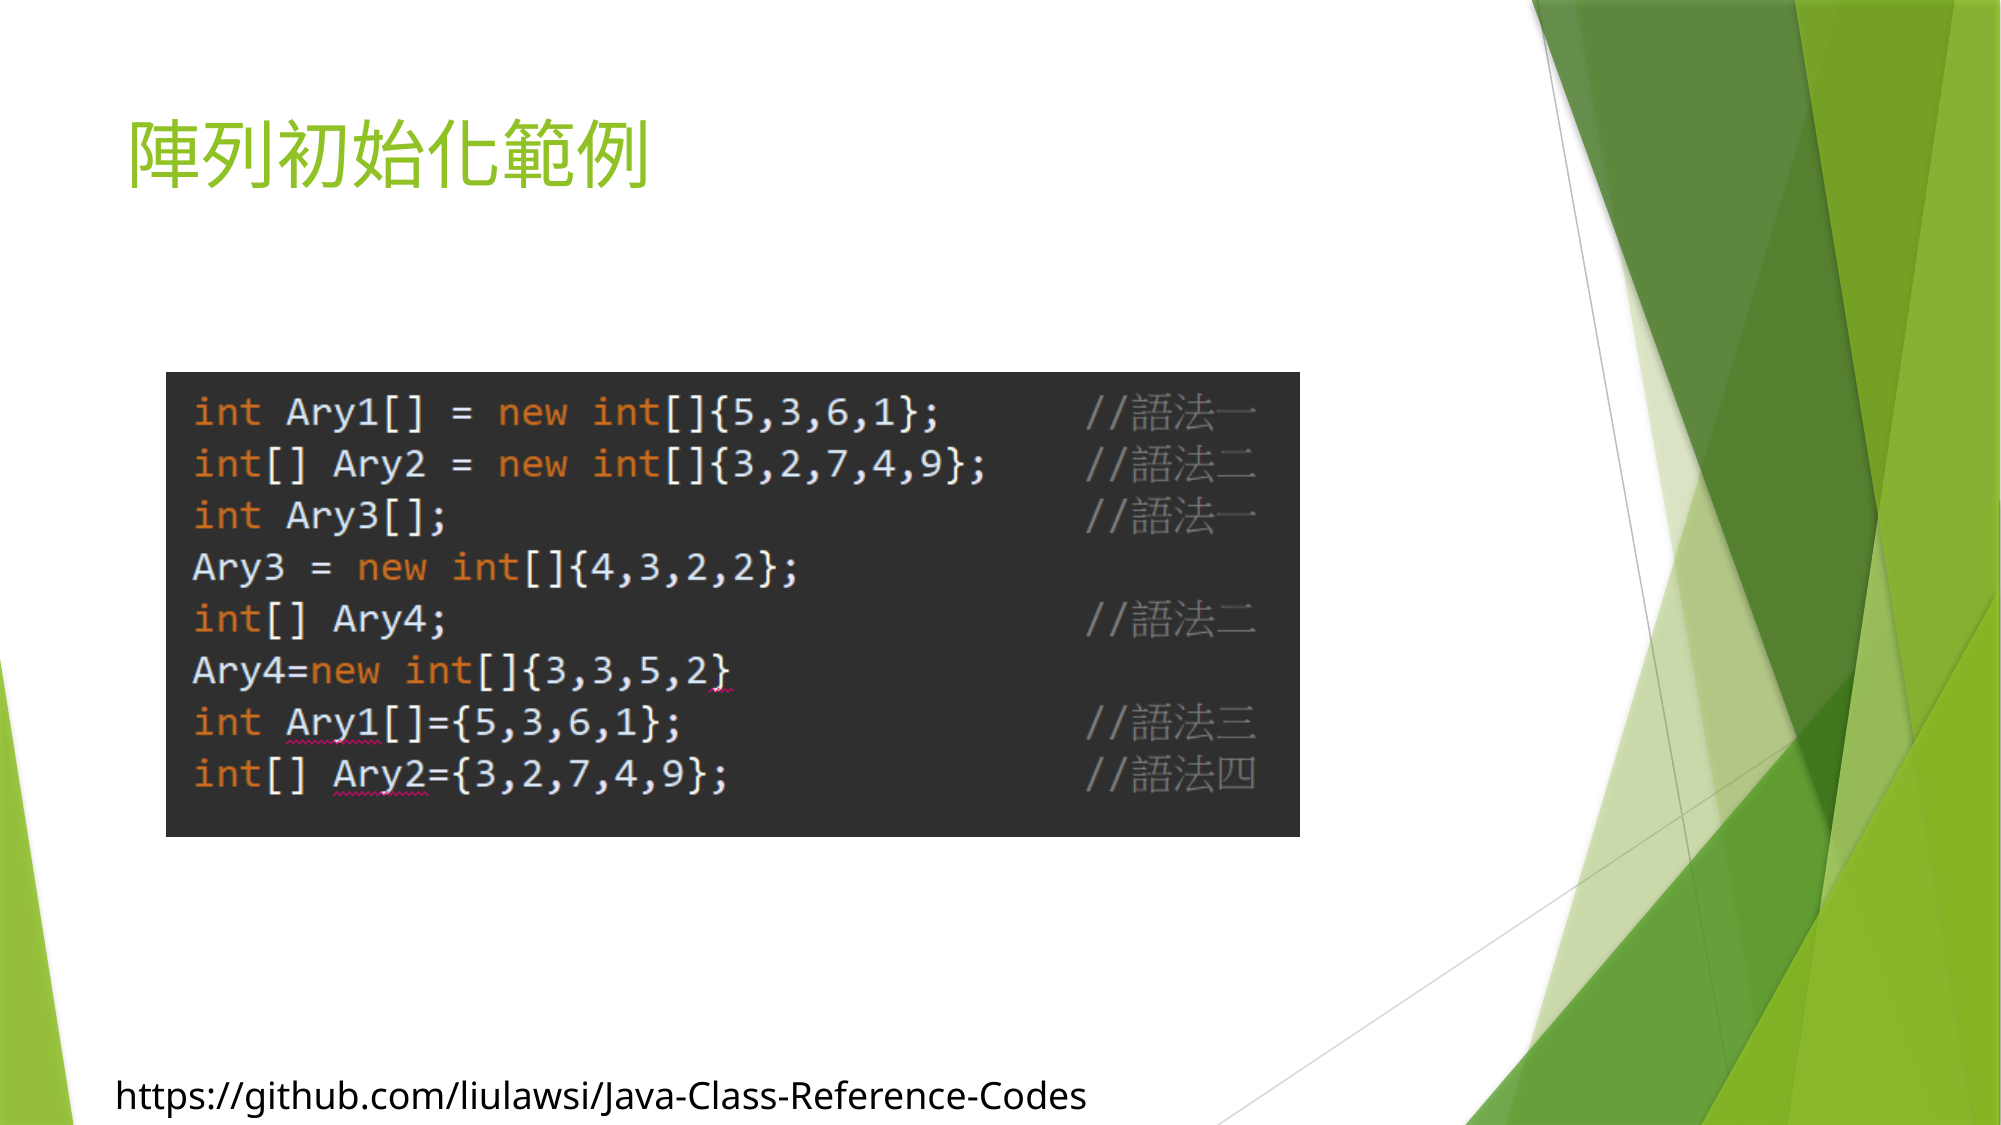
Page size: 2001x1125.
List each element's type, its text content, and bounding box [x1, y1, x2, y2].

picture [166, 371, 1300, 837]
title 陣列初始化範例 [111, 99, 1522, 317]
